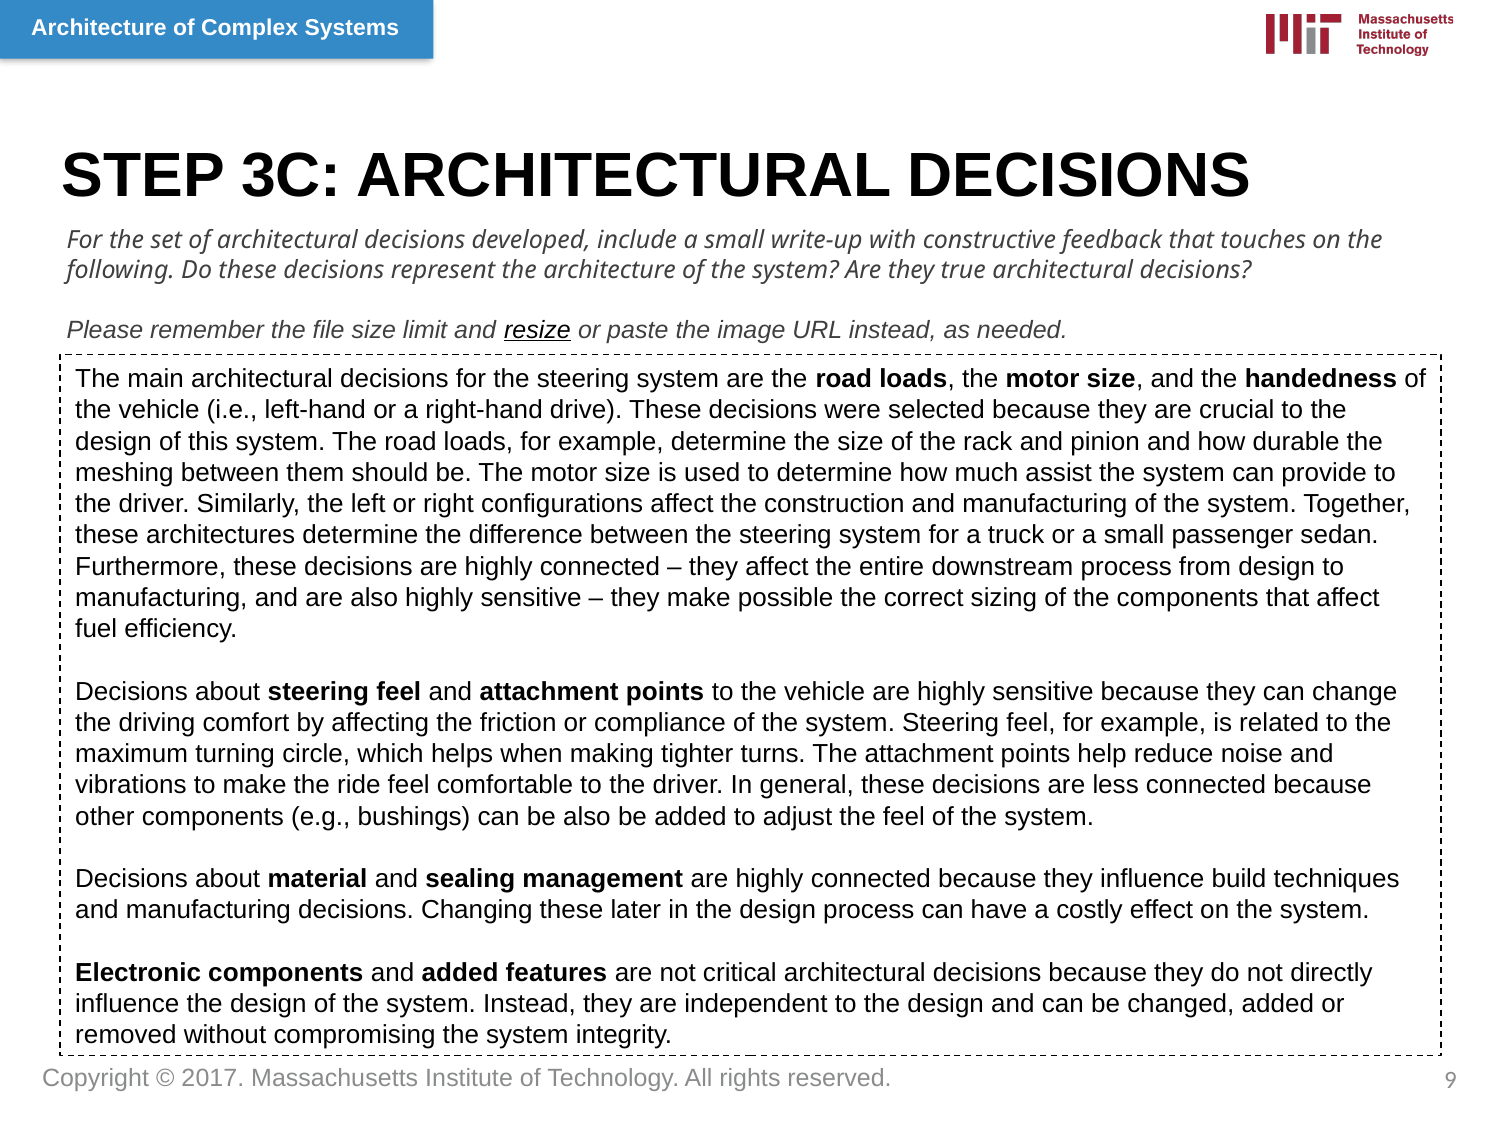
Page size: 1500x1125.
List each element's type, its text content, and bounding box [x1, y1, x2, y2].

slide_number 9 [1121, 1055, 1472, 1116]
picture [1266, 14, 1454, 56]
text_box STEP 3C: ARCHITECTURAL DECISIONS [46, 126, 1324, 213]
text_box For the set of architectural decisions developed, include a small write-up with constructive feedback that touches on the following. Do these decisions represent the architecture of the system? Are they true architectural decisions? Please remember the file size limit and resize or paste the image URL instead, as needed. [51, 215, 1433, 348]
text_box The main architectural decisions for the steering system are the road loads, the motor size, and the handedness of the vehicle (i.e., left-hand or a right-hand drive). These decisions were selected because they are crucial to the design of this system. The road loads, for example, determine the size of the rack and pinion and how durable the meshing between them should be. The motor size is used to determine how much assist the system can provide to the driver. Similarly, the left or right configurations affect the construction and manufacturing of the system. Together, these architectures determine the difference between the steering system for a truck or a small passenger sedan. Furthermore, these decisions are highly connected – they affect the entire downstream process from design to manufacturing, and are also highly sensitive – they make possible the correct sizing of the components that affect fuel efficiency. Decisions about steering feel and attachment points to the vehicle are highly sensitive because they can change the driving comfort by affecting the friction or compliance of the system. Steering feel, for example, is related to the maximum turning circle, which helps when making tighter turns. The attachment points help reduce noise and vibrations to make the ride feel comfortable to the driver. In general, these decisions are less connected because other components (e.g., bushings) can be also be added to adjust the feel of the system. Decisions about material and sealing management are highly connected because they influence build techniques and manufacturing decisions. Changing these later in the design process can have a costly effect on the system. Electronic components and added features are not critical architectural decisions because they do not directly influence the design of the system. Instead, they are independent to the design and can be changed, added or removed without compromising the system integrity. [60, 354, 1442, 1056]
